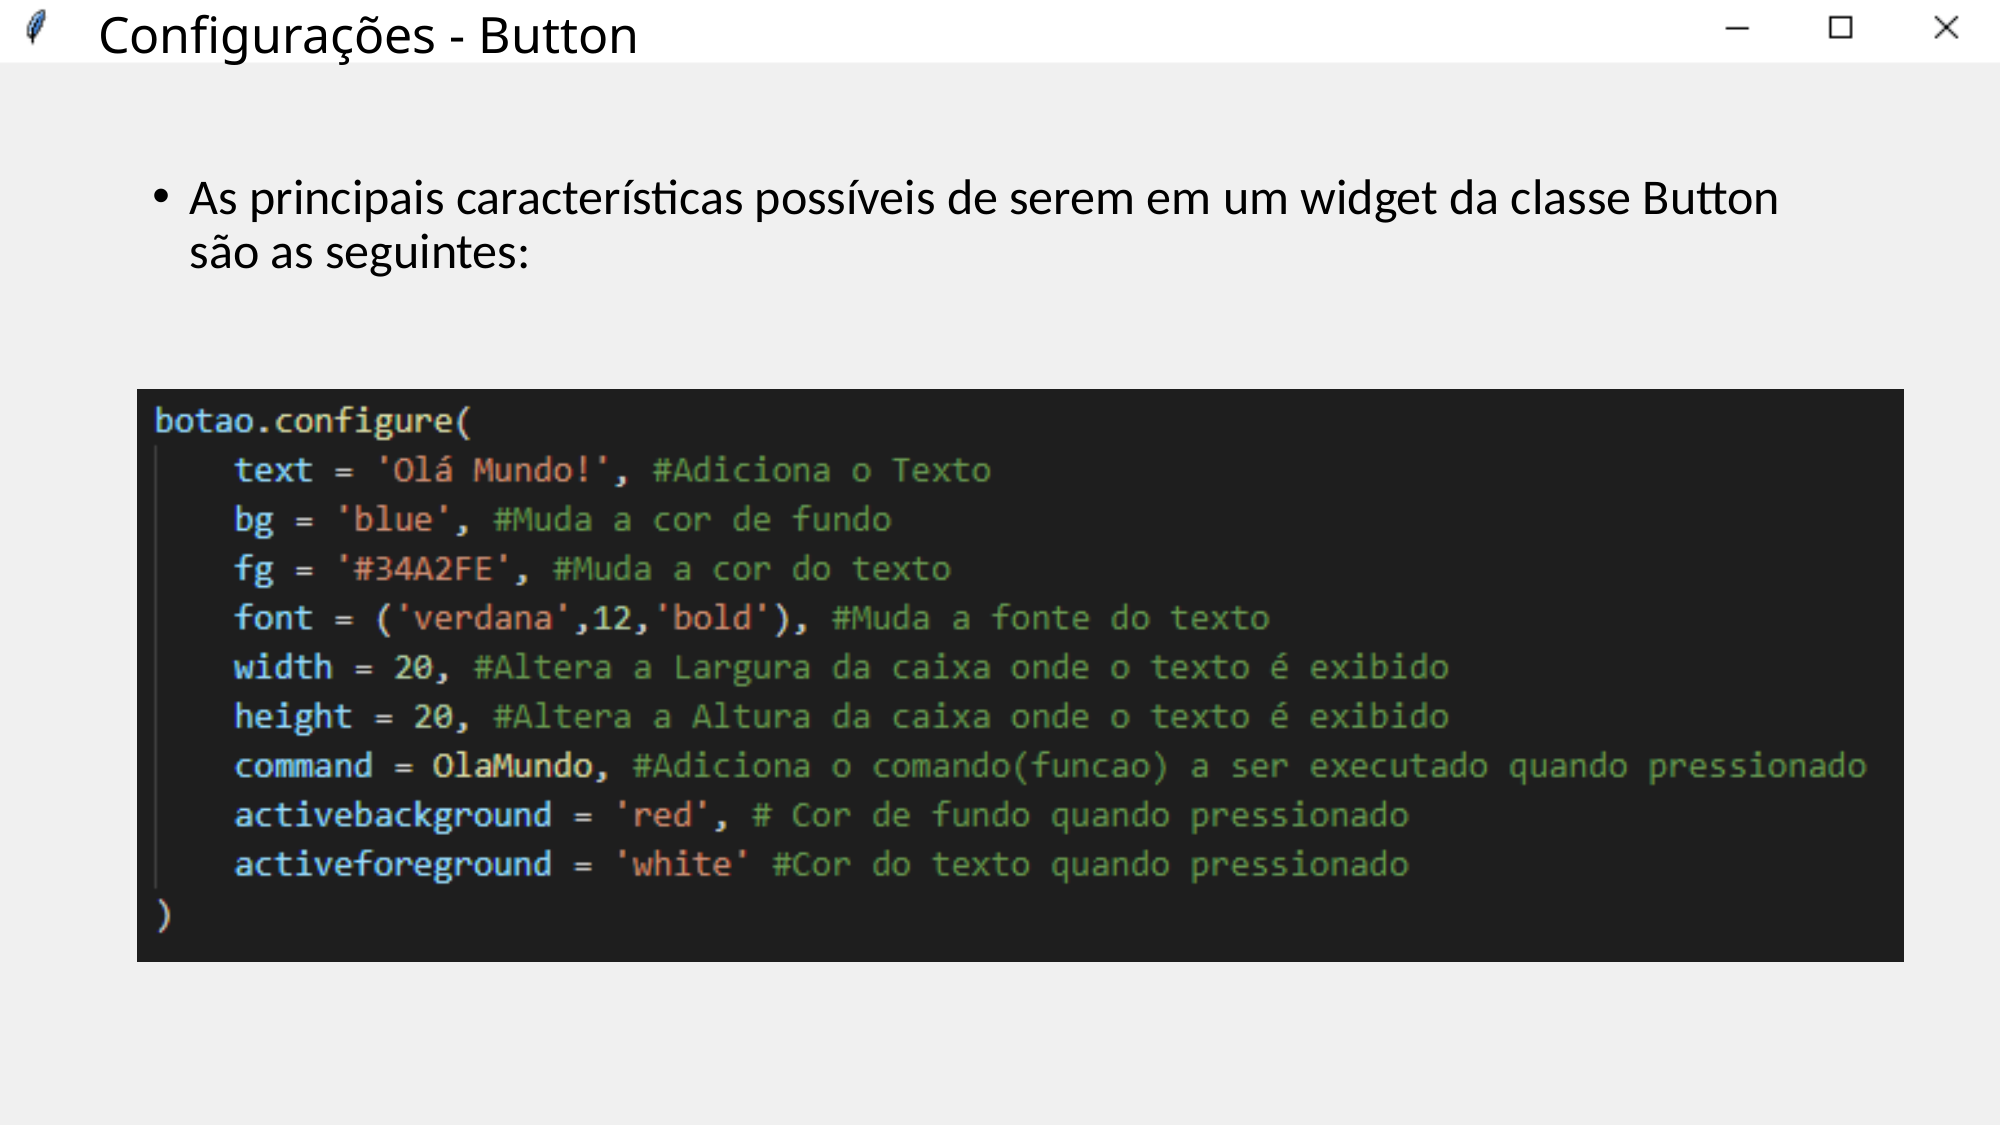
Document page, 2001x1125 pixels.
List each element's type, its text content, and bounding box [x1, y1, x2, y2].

picture [0, 0, 2000, 1125]
title Configurações - Button [83, 3, 1809, 56]
list As principais características possíveis de serem em um widget da classe Button são as seguintes: [137, 163, 1863, 389]
